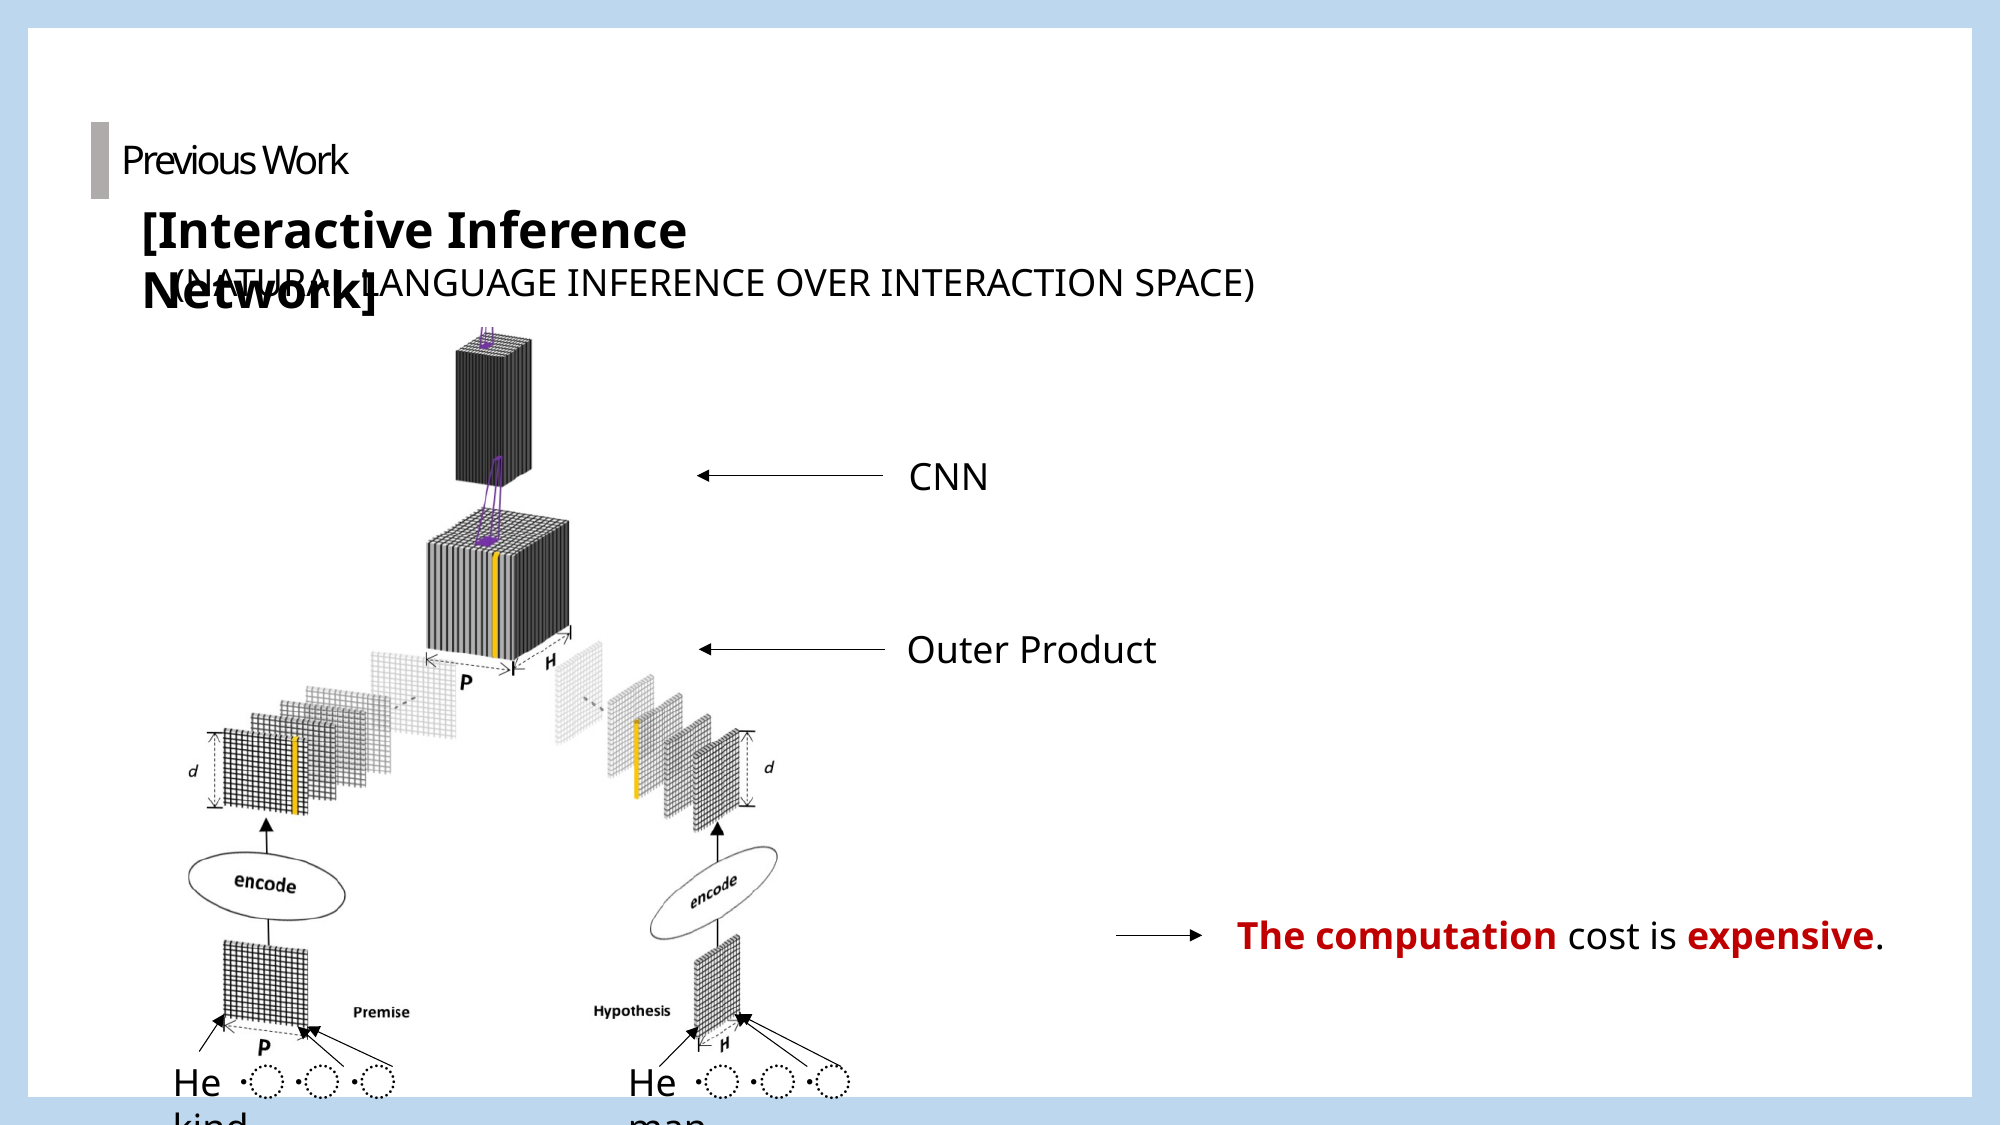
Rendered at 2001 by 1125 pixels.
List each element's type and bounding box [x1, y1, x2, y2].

picture [159, 327, 842, 1067]
text_box [734, 1014, 738, 1067]
text_box [738, 1014, 842, 1067]
text_box [199, 1014, 225, 1052]
text_box [659, 1026, 699, 1067]
text_box [297, 1026, 306, 1067]
text_box [306, 1026, 393, 1067]
text_box [0, 0, 2000, 1125]
